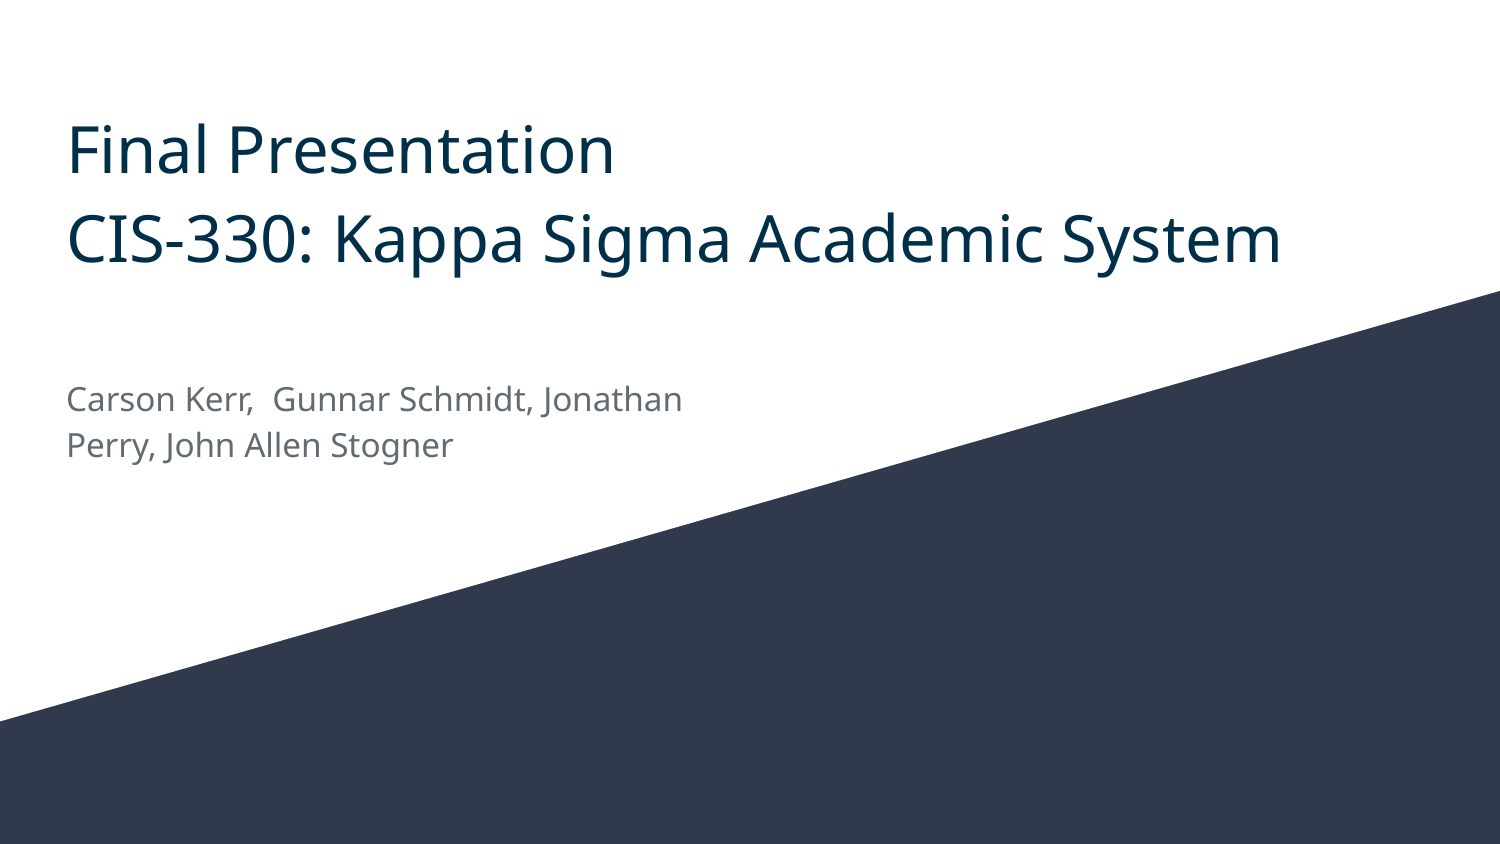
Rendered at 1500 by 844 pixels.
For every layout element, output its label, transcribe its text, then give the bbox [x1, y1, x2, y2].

subtitle Carson Kerr, Gunnar Schmidt, Jonathan Perry, John Allen Stogner [51, 361, 748, 483]
title Final Presentation CIS-330: Kappa Sigma Academic System [51, 88, 1449, 353]
